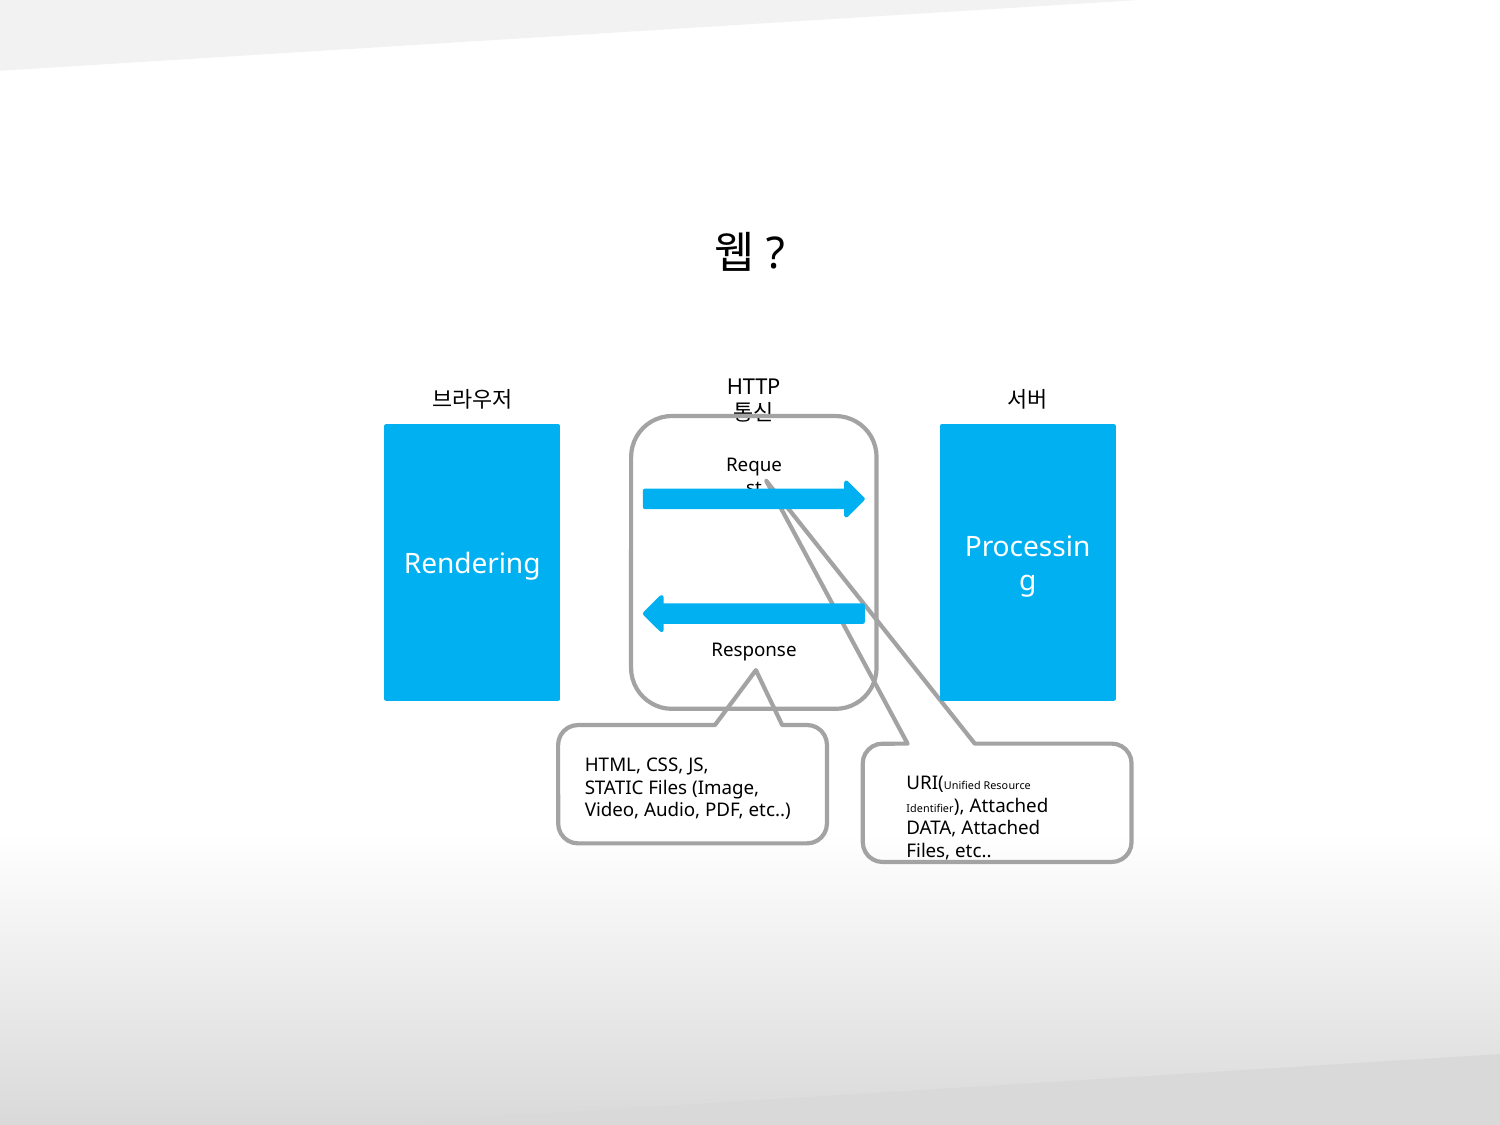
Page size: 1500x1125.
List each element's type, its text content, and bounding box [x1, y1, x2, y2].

text_box [556, 711, 830, 846]
text_box [642, 595, 865, 632]
text_box 서버 [957, 378, 1098, 420]
text_box HTML, CSS, JS, STATIC Files (Image, Video, Audio, PDF, etc..) [570, 745, 822, 828]
text_box [642, 480, 865, 518]
text_box 브라우저 [402, 378, 543, 420]
text_box HTTP 통신 [690, 364, 817, 413]
text_box [628, 413, 879, 711]
text_box [830, 751, 835, 801]
title 웹? [472, 231, 1028, 285]
text_box Processing [940, 424, 1116, 701]
text_box URI(Unified Resource Identifier), Attached DATA, Attached Files, etc.. [891, 763, 1103, 869]
text_box Rendering [384, 424, 560, 701]
text_box [779, 510, 1134, 865]
text_box [764, 478, 775, 488]
